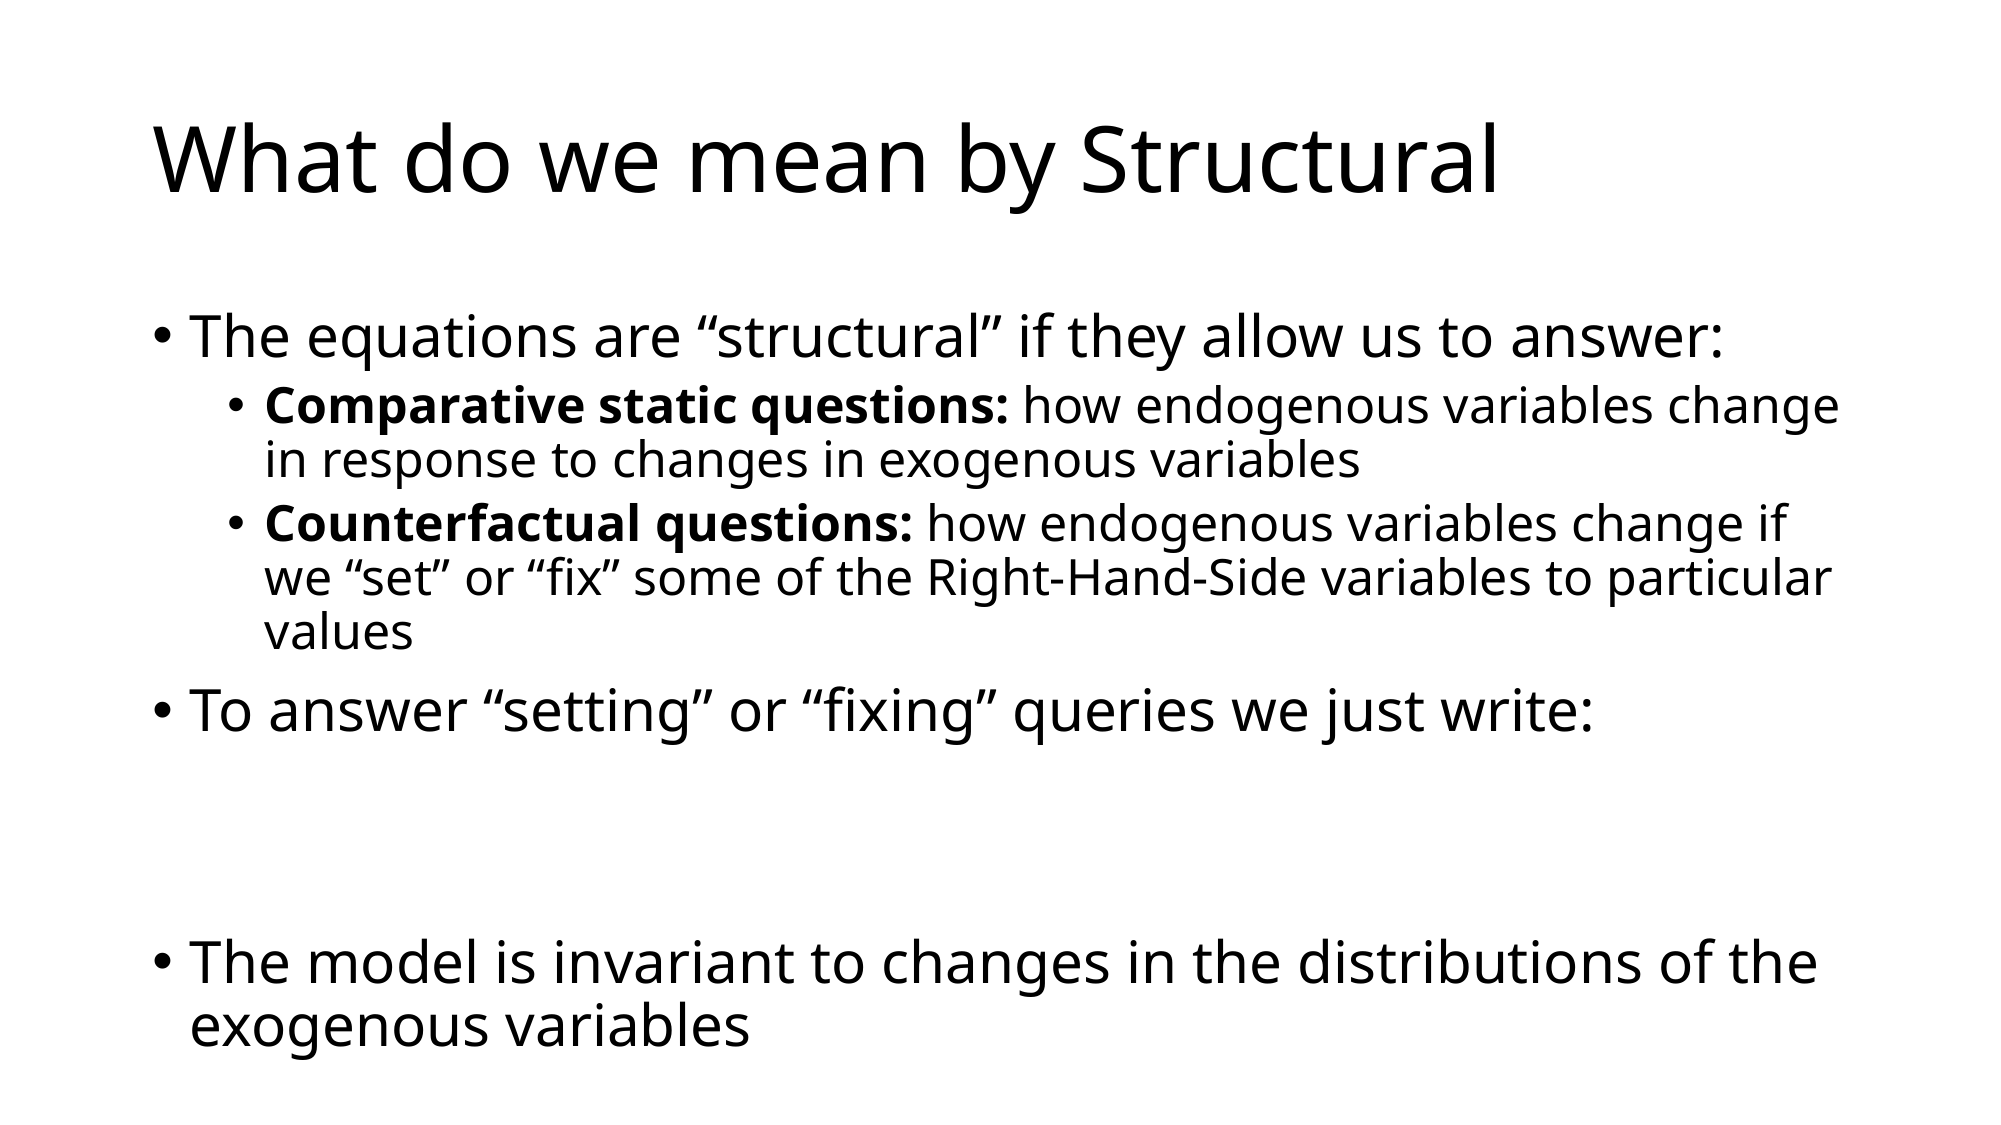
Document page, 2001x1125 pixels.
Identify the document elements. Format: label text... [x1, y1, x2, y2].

title What do we mean by Structural [137, 53, 1863, 272]
